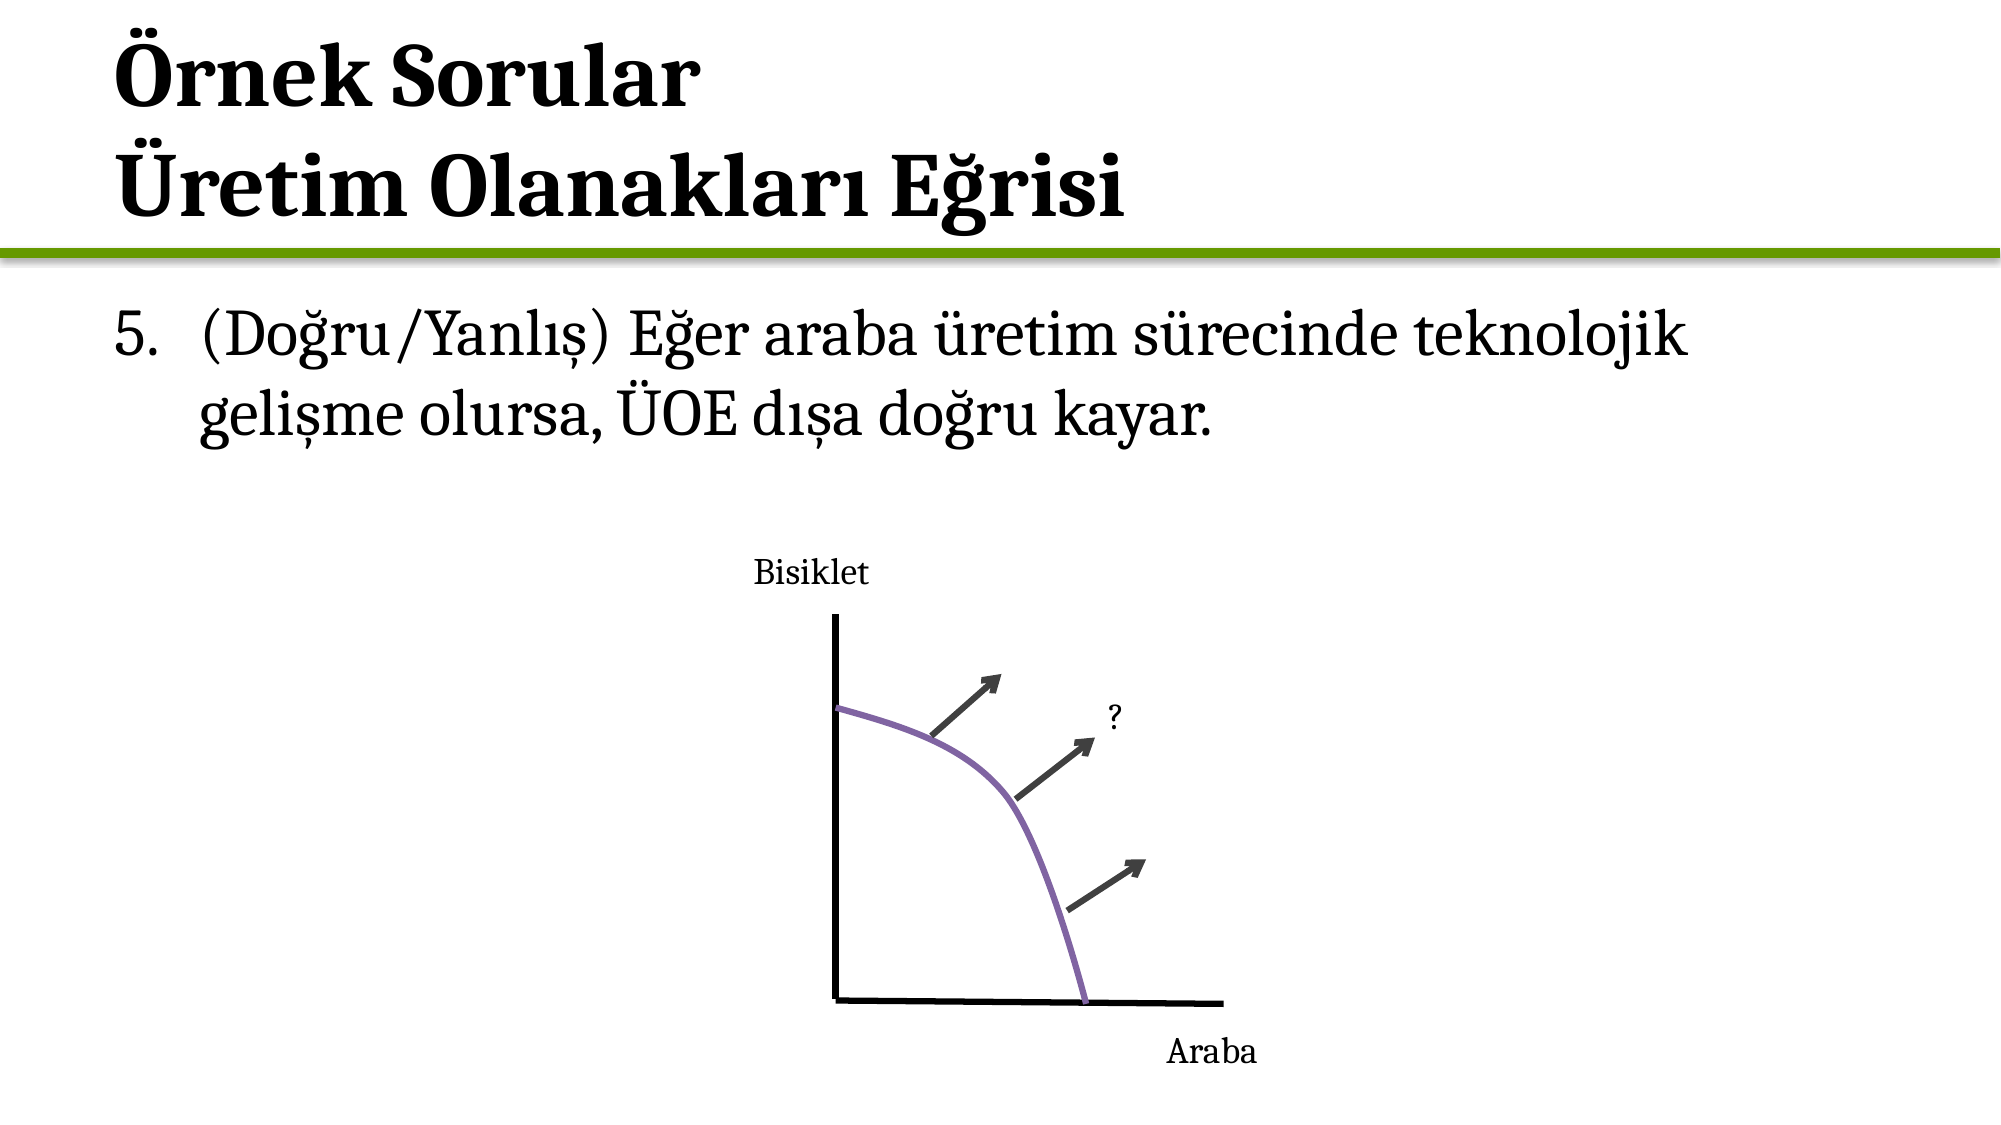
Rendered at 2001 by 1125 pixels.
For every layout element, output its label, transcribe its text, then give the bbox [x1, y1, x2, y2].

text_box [1015, 737, 1096, 800]
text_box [1066, 859, 1147, 911]
text_box ? [1093, 684, 1166, 745]
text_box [930, 673, 1002, 737]
text_box Bisiklet [738, 539, 949, 600]
text_box [926, 815, 1086, 998]
text_box [835, 706, 1011, 805]
text_box Araba [1151, 1018, 1361, 1079]
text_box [835, 1000, 1224, 1005]
list (Doğru/Yanlış) Eğer araba üretim sürecinde teknolojik gelişme olursa, ÜOE dışa doğru kayar. [99, 281, 1900, 1085]
title Örnek Sorular Üretim Olanakları Eğrisi [99, 0, 1900, 251]
